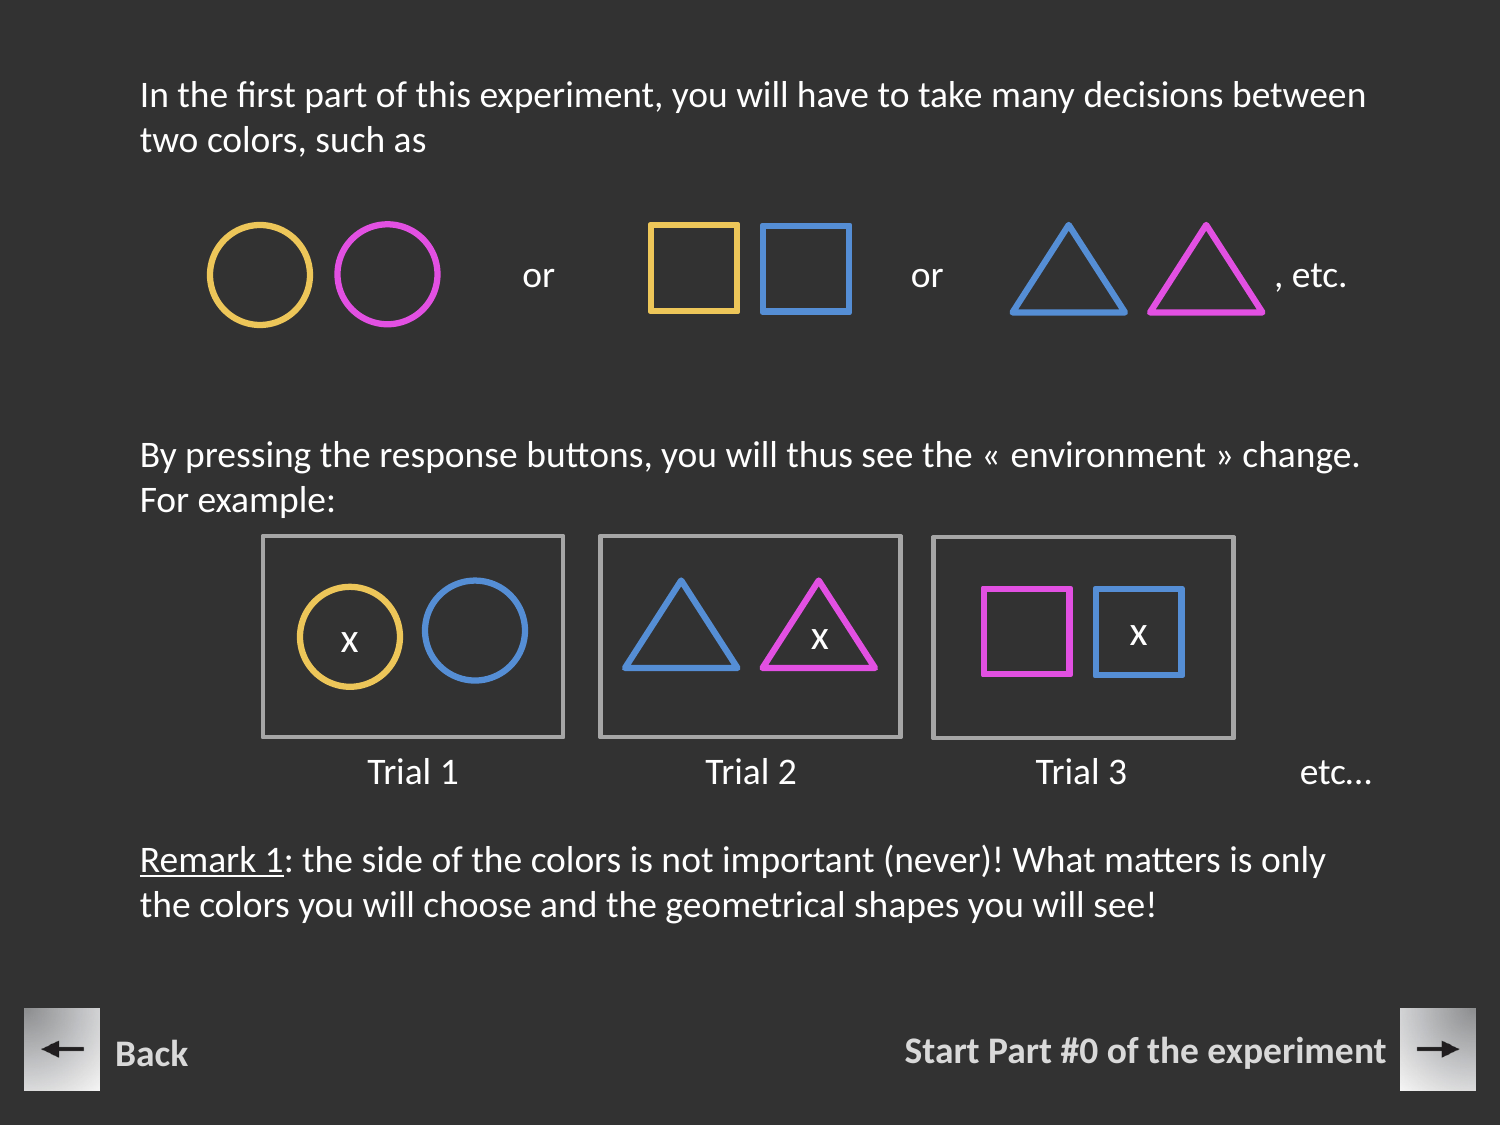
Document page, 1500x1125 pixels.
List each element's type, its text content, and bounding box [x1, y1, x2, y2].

text_box x [1114, 596, 1163, 662]
text_box [648, 222, 740, 314]
text_box [261, 534, 565, 739]
text_box etc… [1284, 739, 1387, 800]
text_box x [325, 603, 374, 669]
text_box [623, 578, 740, 671]
text_box [760, 223, 852, 315]
text_box Trial 3 [1020, 739, 1142, 800]
text_box [207, 222, 313, 328]
text_box [297, 584, 403, 689]
text_box [422, 578, 528, 683]
text_box [981, 586, 1073, 677]
picture [1399, 1008, 1476, 1091]
text_box Trial 2 [690, 739, 812, 800]
text_box [760, 612, 877, 671]
text_box x [796, 600, 844, 665]
text_box [931, 535, 1236, 740]
text_box Back [104, 1022, 204, 1082]
text_box [1010, 222, 1127, 315]
text_box Start Part #0 of the experiment [889, 1018, 1394, 1079]
picture [24, 1008, 101, 1091]
text_box [803, 578, 834, 600]
text_box Trial 1 [352, 739, 474, 800]
text_box In the first part of this experiment, you will have to take many decisions between two colors, such as or or , etc. By pressing the response buttons, you will thus see the « environment » change. For example: Remark 1: the side of the colors is not important (never)! What matters is only the colors you will choose and the geometrical shapes you will see! [124, 62, 1400, 978]
text_box [598, 534, 903, 739]
text_box [335, 222, 440, 327]
text_box [1148, 222, 1265, 315]
text_box [1093, 586, 1185, 678]
